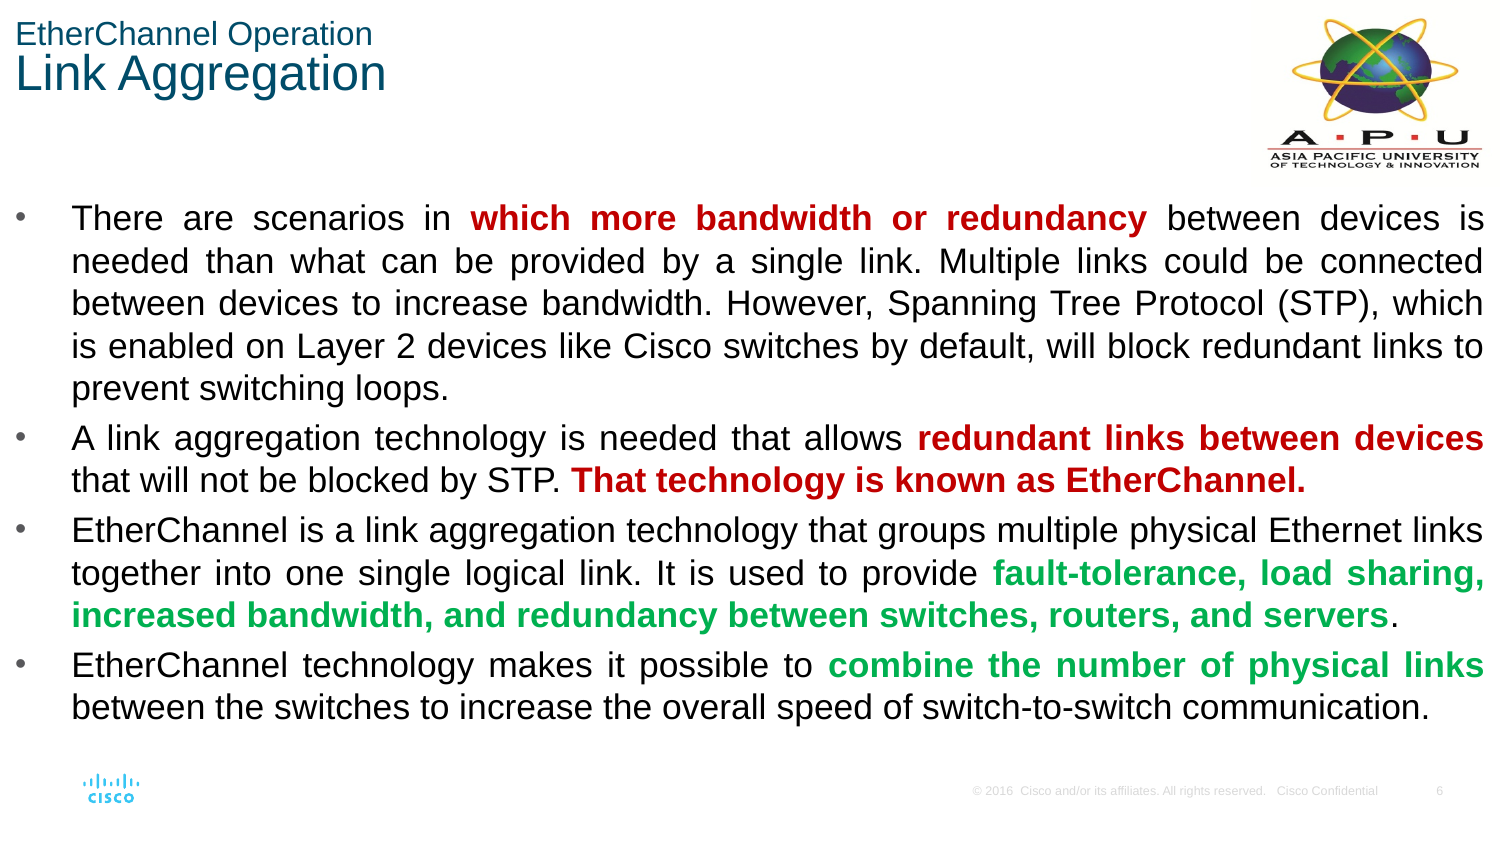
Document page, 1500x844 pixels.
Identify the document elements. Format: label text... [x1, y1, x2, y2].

picture [1251, 0, 1500, 187]
title EtherChannel Operation Link Aggregation [0, 0, 1369, 121]
list There are scenarios in which more bandwidth or redundancy between devices is needed than what can be provided by a single link. Multiple links could be connected between devices to increase bandwidth. However, Spanning Tree Protocol (STP), which is enabled on Layer 2 devices like Cisco switches by default, will block redundant links to prevent switching loops. A link aggregation technology is needed that allows redundant links between devices that will not be blocked by STP. That technology is known as EtherChannel. EtherChannel is a link aggregation technology that groups multiple physical Ethernet links together into one single logical link. It is used to provide fault-tolerance, load sharing, increased bandwidth, and redundancy between switches, routers, and servers. EtherChannel technology makes it possible to combine the number of physical links between the switches to increase the overall speed of switch-to-switch communication. [0, 187, 1500, 794]
